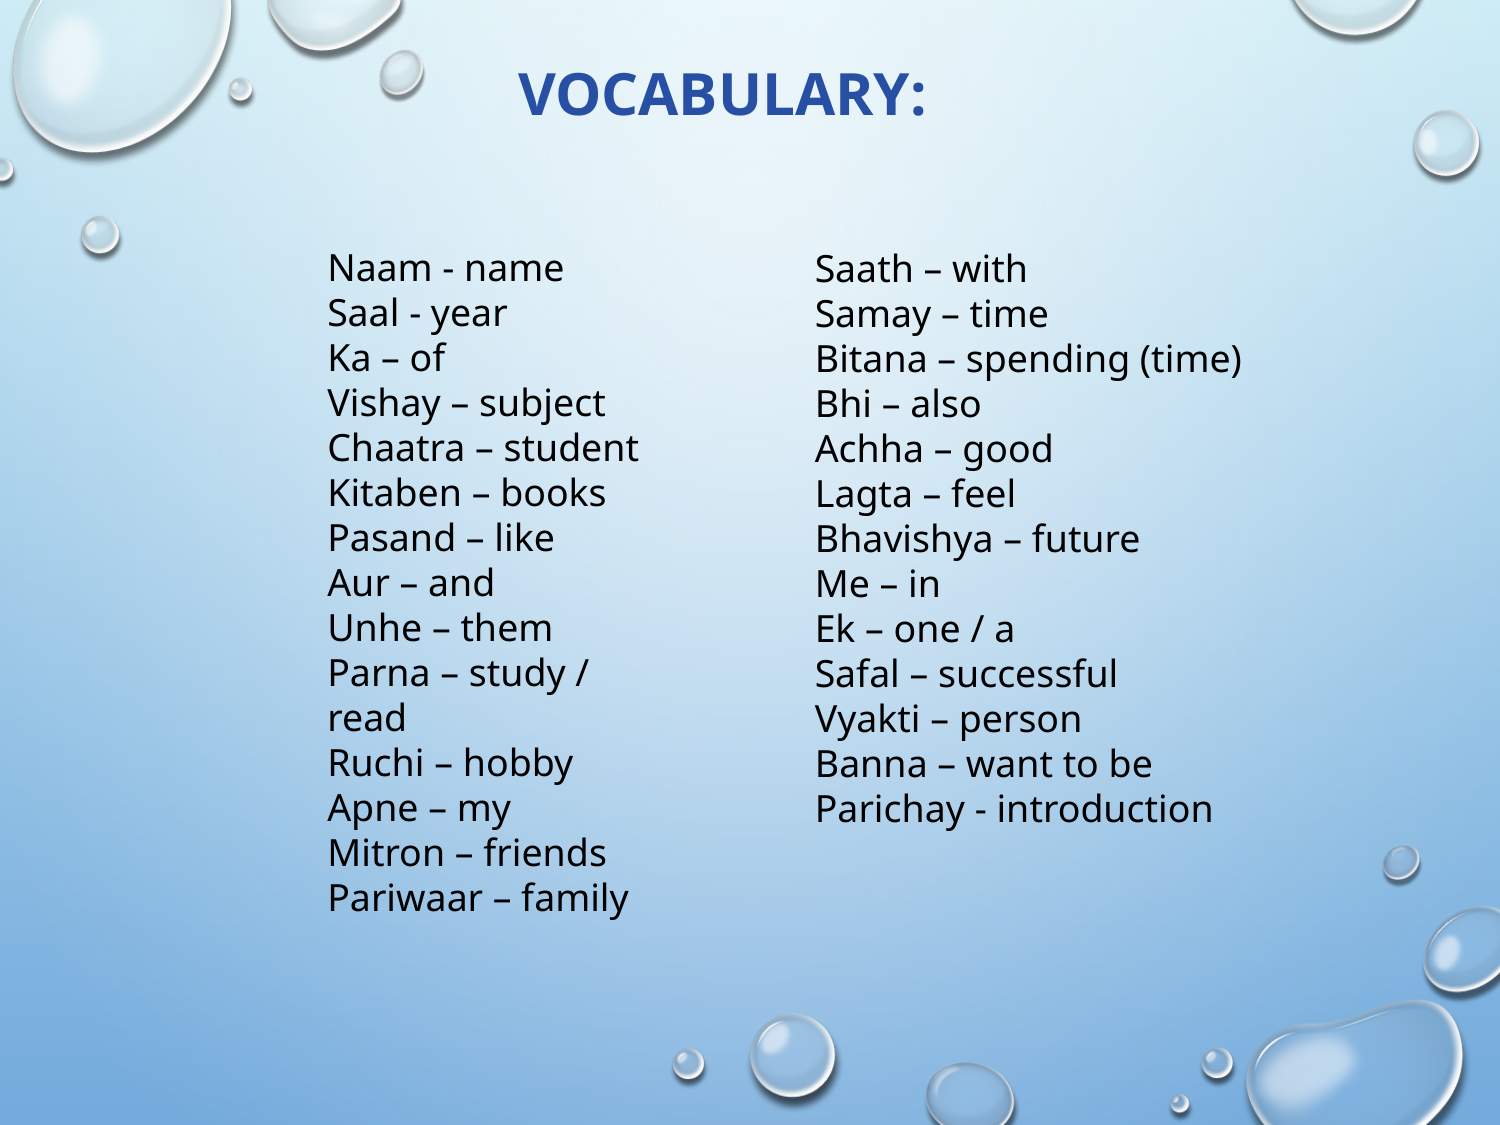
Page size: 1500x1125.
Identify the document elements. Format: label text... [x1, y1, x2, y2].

text_box Naam - name Saal - year Ka – of Vishay – subject Chaatra – student Kitaben – books Pasand – like Aur – and Unhe – them Parna – study / read Ruchi – hobby Apne – my Mitron – friends Pariwaar – family [312, 146, 675, 972]
picture [0, 0, 1500, 1125]
text_box Saath – with Samay – time Bitana – spending (time) Bhi – also Achha – good Lagta – feel Bhavishya – future Me – in Ek – one / a Safal – successful Vyakti – person Banna – want to be Parichay - introduction [799, 237, 1500, 838]
text_box VOCABULARY: [503, 50, 942, 135]
